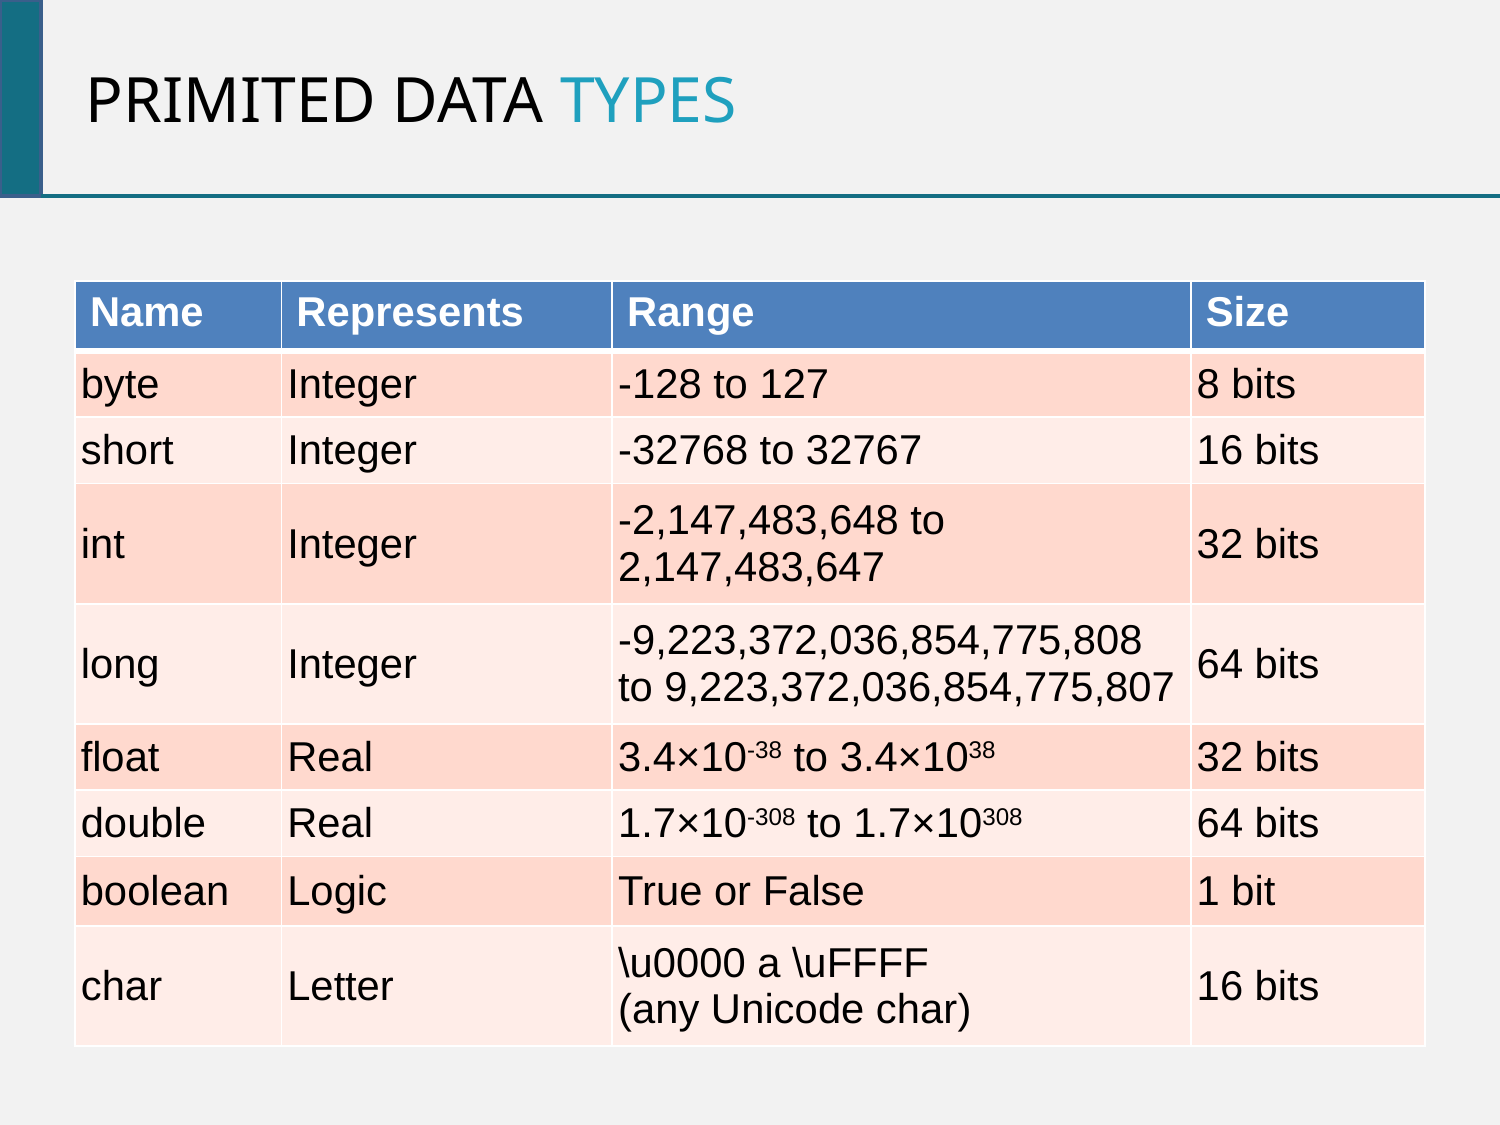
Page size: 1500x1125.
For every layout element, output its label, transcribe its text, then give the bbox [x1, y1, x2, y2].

table_cell char [76, 927, 281, 1045]
table_cell Letter [282, 927, 611, 1045]
table_cell 16 bits [1192, 418, 1424, 483]
table_cell Integer [282, 605, 611, 723]
text_box Primited data types [70, 0, 1294, 194]
table_cell Integer [282, 484, 611, 603]
table_cell long [76, 605, 281, 723]
table_cell Integer [282, 354, 611, 416]
table_cell 64 bits [1192, 605, 1424, 723]
table_cell 1 bit [1192, 857, 1424, 925]
table_cell 64 bits [1192, 791, 1424, 856]
table_cell Real [282, 791, 611, 856]
table_cell 1.7×10-308 to 1.7×10308 [613, 791, 1190, 856]
table_cell Logic [282, 857, 611, 925]
table_header Size [1192, 282, 1424, 348]
table_cell -32768 to 32767 [613, 418, 1190, 483]
table_cell 16 bits [1192, 927, 1424, 1045]
table_cell 32 bits [1192, 484, 1424, 603]
text_box [0, 0, 43, 198]
table_cell -9,223,372,036,854,775,808 to 9,223,372,036,854,775,807 [613, 605, 1190, 723]
table_header Represents [282, 282, 611, 348]
table_cell \u0000 a \uFFFF (any Unicode char) [613, 927, 1190, 1045]
table_header Range [613, 282, 1190, 348]
table_cell -128 to 127 [613, 354, 1190, 416]
table_cell double [76, 791, 281, 856]
table_cell short [76, 418, 281, 483]
table_cell int [76, 484, 281, 603]
table_cell 32 bits [1192, 725, 1424, 789]
table_cell 3.4×10-38 to 3.4×1038 [613, 725, 1190, 789]
table_cell Real [282, 725, 611, 789]
table_cell byte [76, 354, 281, 416]
table_header Name [76, 282, 281, 348]
table_cell boolean [76, 857, 281, 925]
table_cell 8 bits [1192, 354, 1424, 416]
table_cell float [76, 725, 281, 789]
table_cell True or False [613, 857, 1190, 925]
table_cell Integer [282, 418, 611, 483]
table_cell -2,147,483,648 to 2,147,483,647 [613, 484, 1190, 603]
